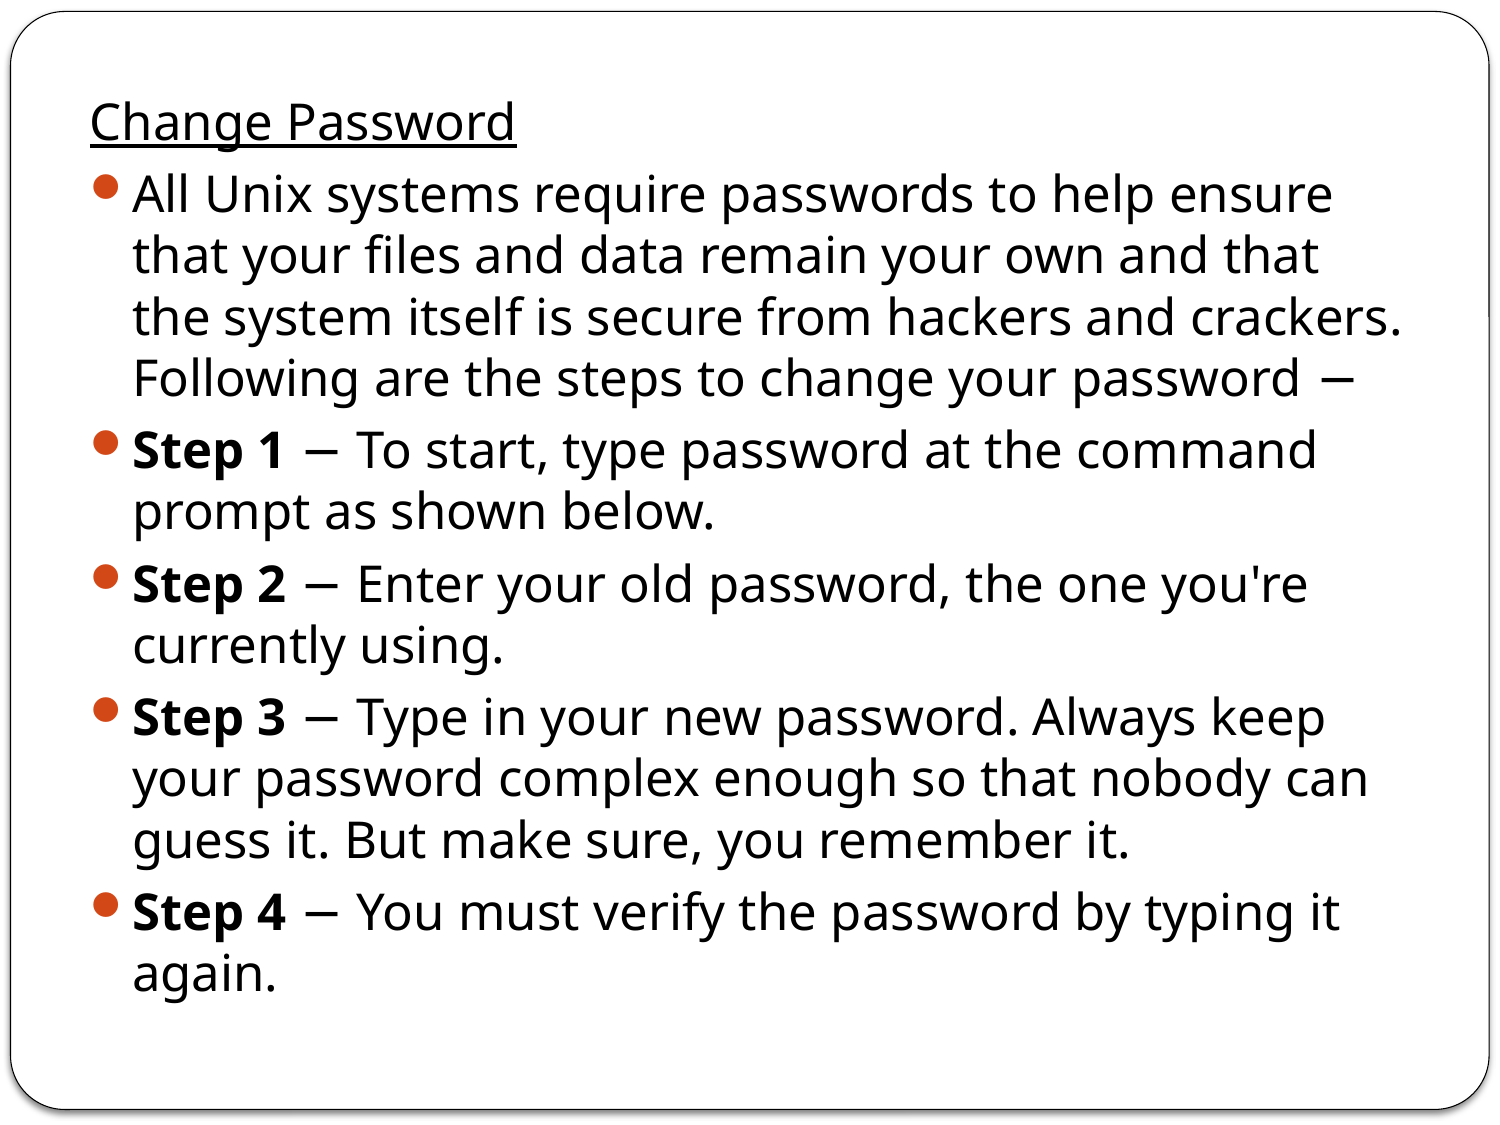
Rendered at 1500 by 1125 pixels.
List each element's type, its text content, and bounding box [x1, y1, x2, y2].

list Change Password All Unix systems require passwords to help ensure that your files and data remain your own and that the system itself is secure from hackers and crackers. Following are the steps to change your password − Step 1 − To start, type password at the command prompt as shown below. Step 2 − Enter your old password, the one you're currently using. Step 3 − Type in your new password. Always keep your password complex enough so that nobody can guess it. But make sure, you remember it. Step 4 − You must verify the password by typing it again. [75, 82, 1425, 1020]
